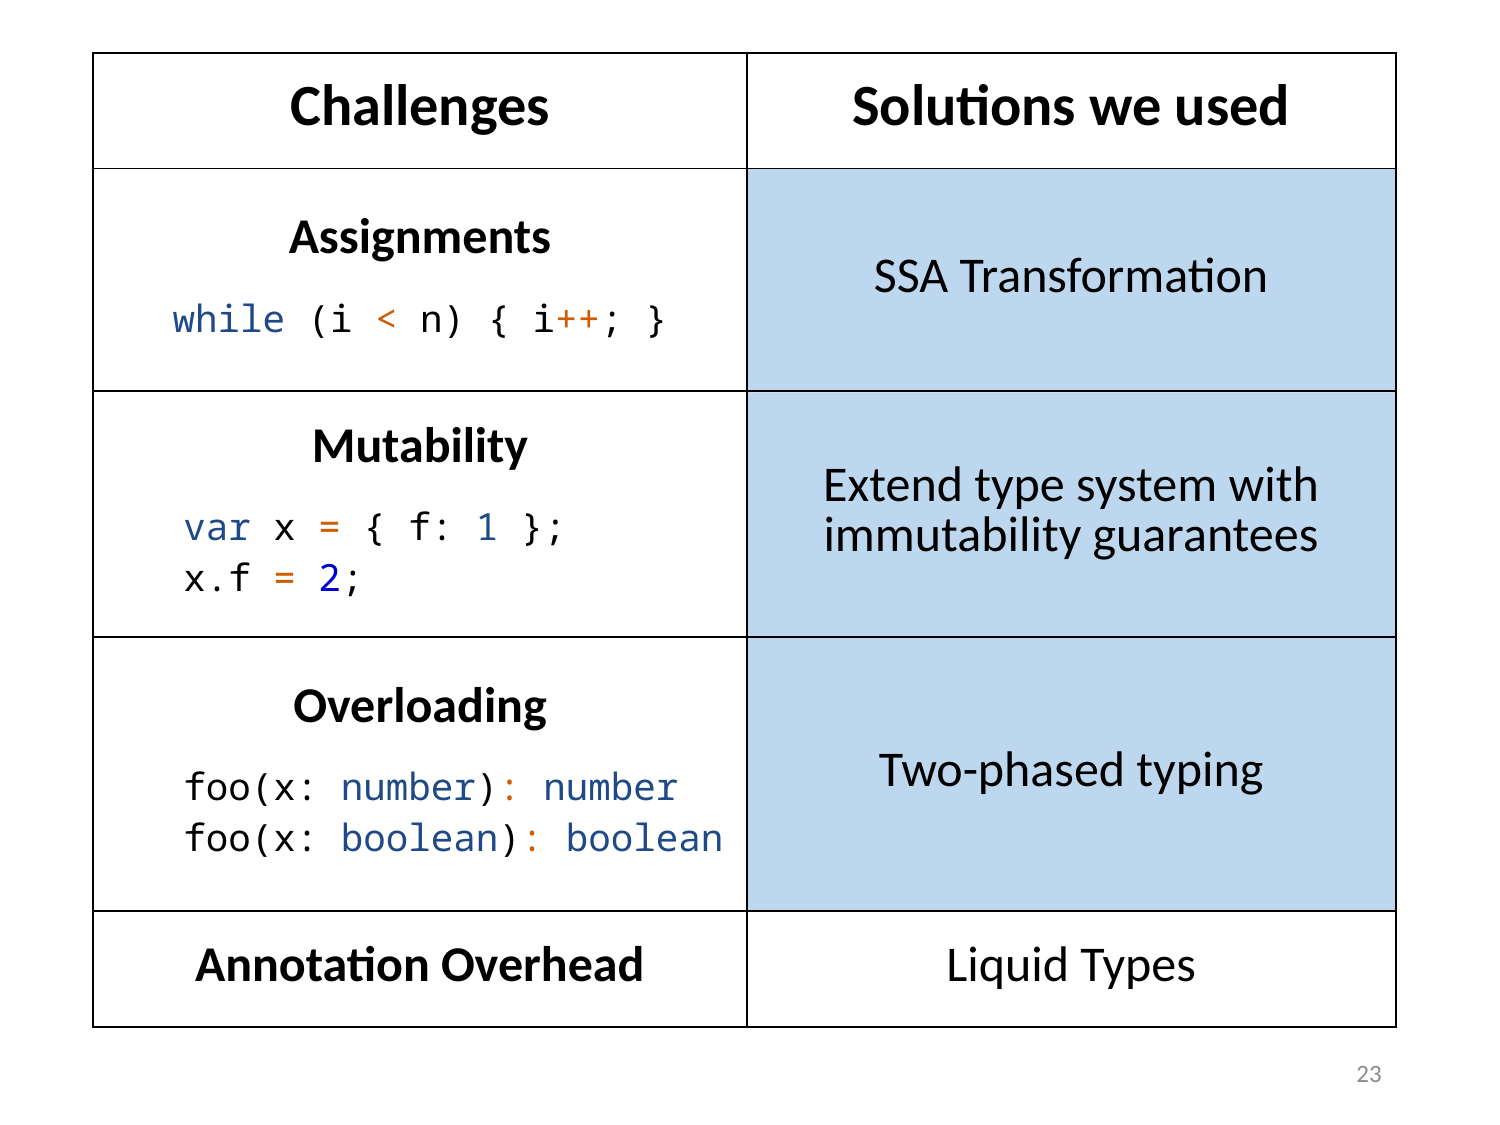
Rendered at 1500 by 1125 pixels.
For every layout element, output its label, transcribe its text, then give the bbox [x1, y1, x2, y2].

table_cell Mutability var x = { f: 1 }; x.f = 2; [94, 392, 746, 636]
table_cell Two-phased typing [748, 638, 1395, 910]
table_header Challenges [94, 54, 746, 168]
table_header Solutions we used [748, 54, 1395, 168]
table_cell Extend type system with immutability guarantees [748, 392, 1395, 636]
slide_number 23 [1059, 1042, 1397, 1103]
table_cell Overloading foo(x: number): number foo(x: boolean): boolean [94, 638, 746, 910]
table_cell Assignments while (i < n) { i++; } [94, 169, 746, 390]
table_cell SSA Transformation [748, 169, 1395, 390]
table_cell Liquid Types [748, 912, 1395, 1026]
table_cell Annotation Overhead [94, 912, 746, 1026]
